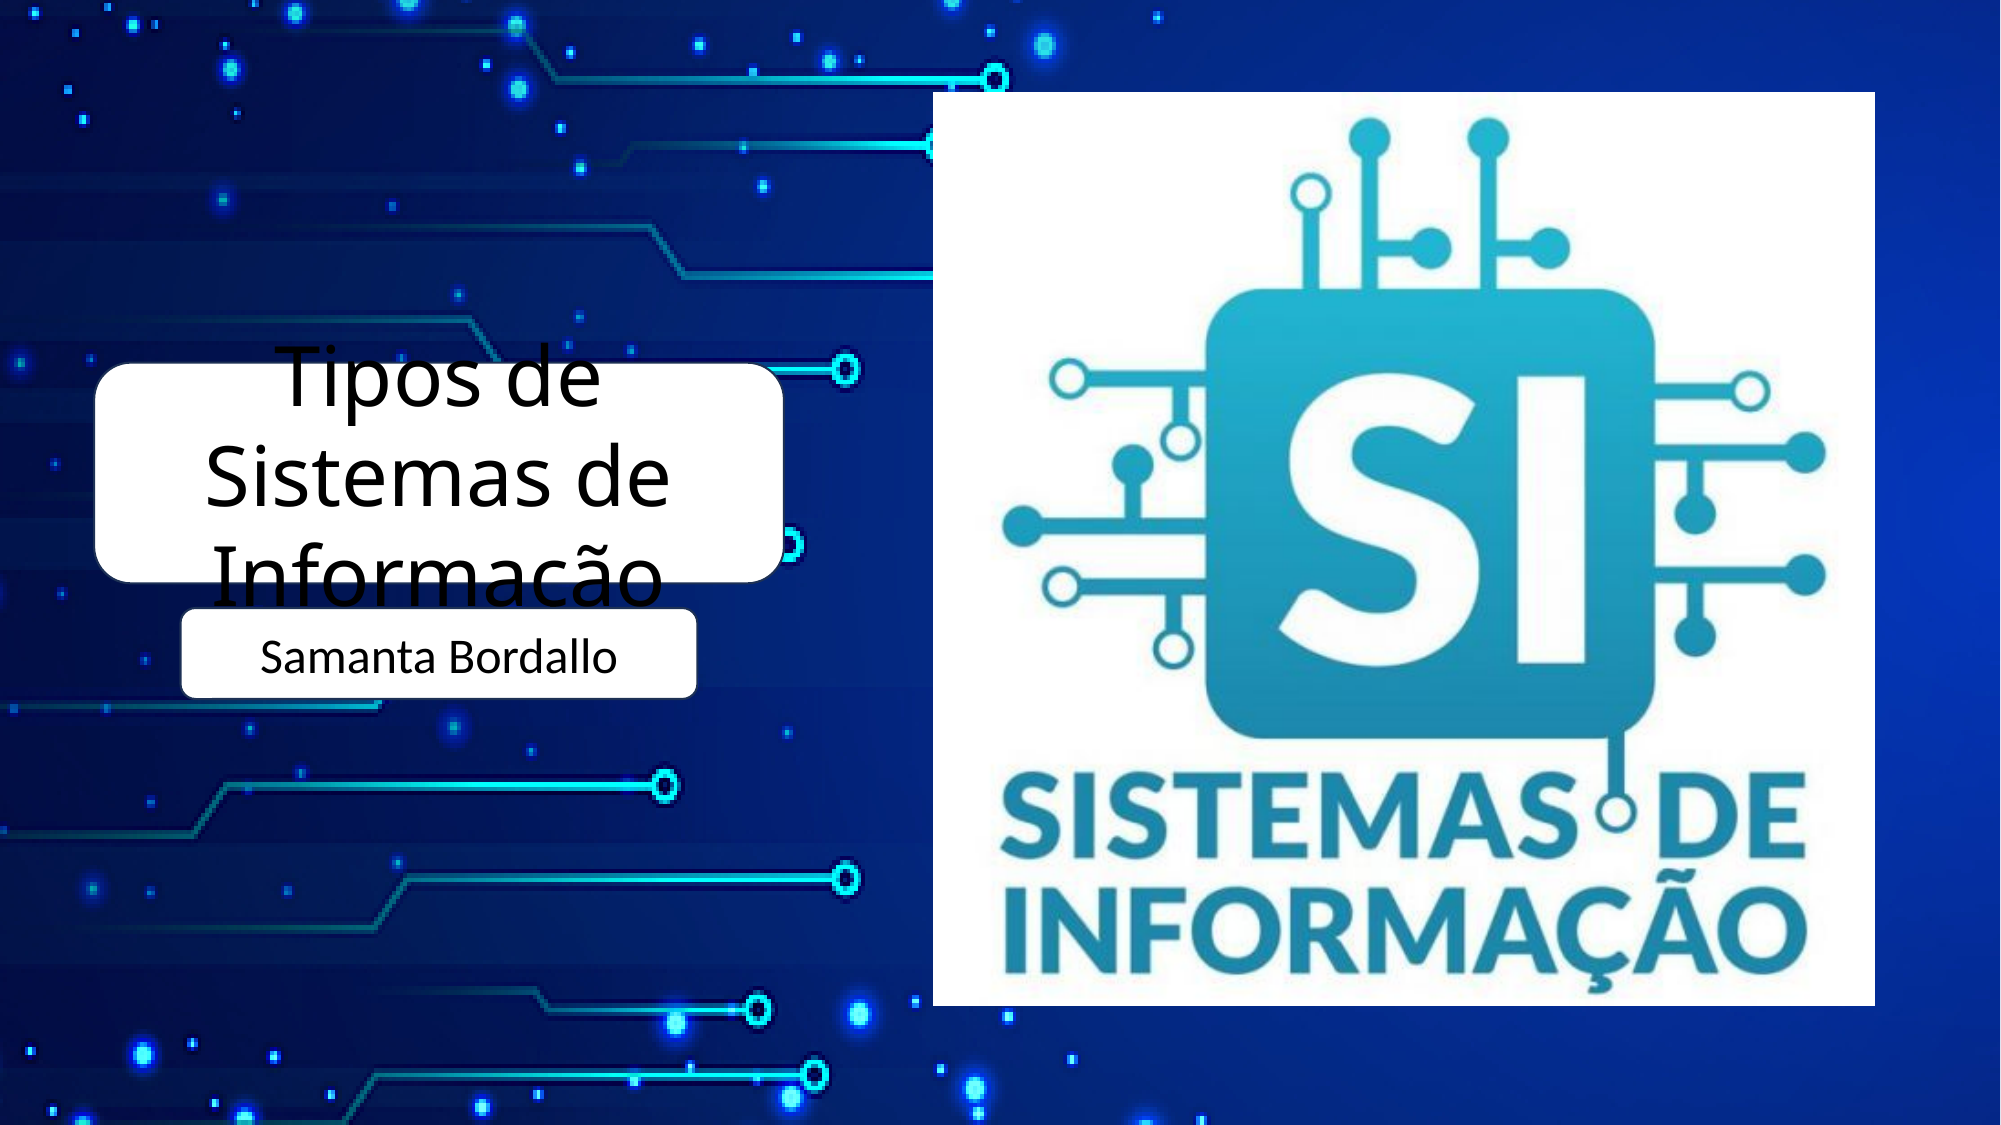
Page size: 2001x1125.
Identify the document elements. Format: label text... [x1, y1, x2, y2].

text_box Tipos de Sistemas de Informação [93, 361, 785, 585]
text_box Samanta Bordallo [179, 606, 699, 701]
picture [0, 0, 2001, 1125]
